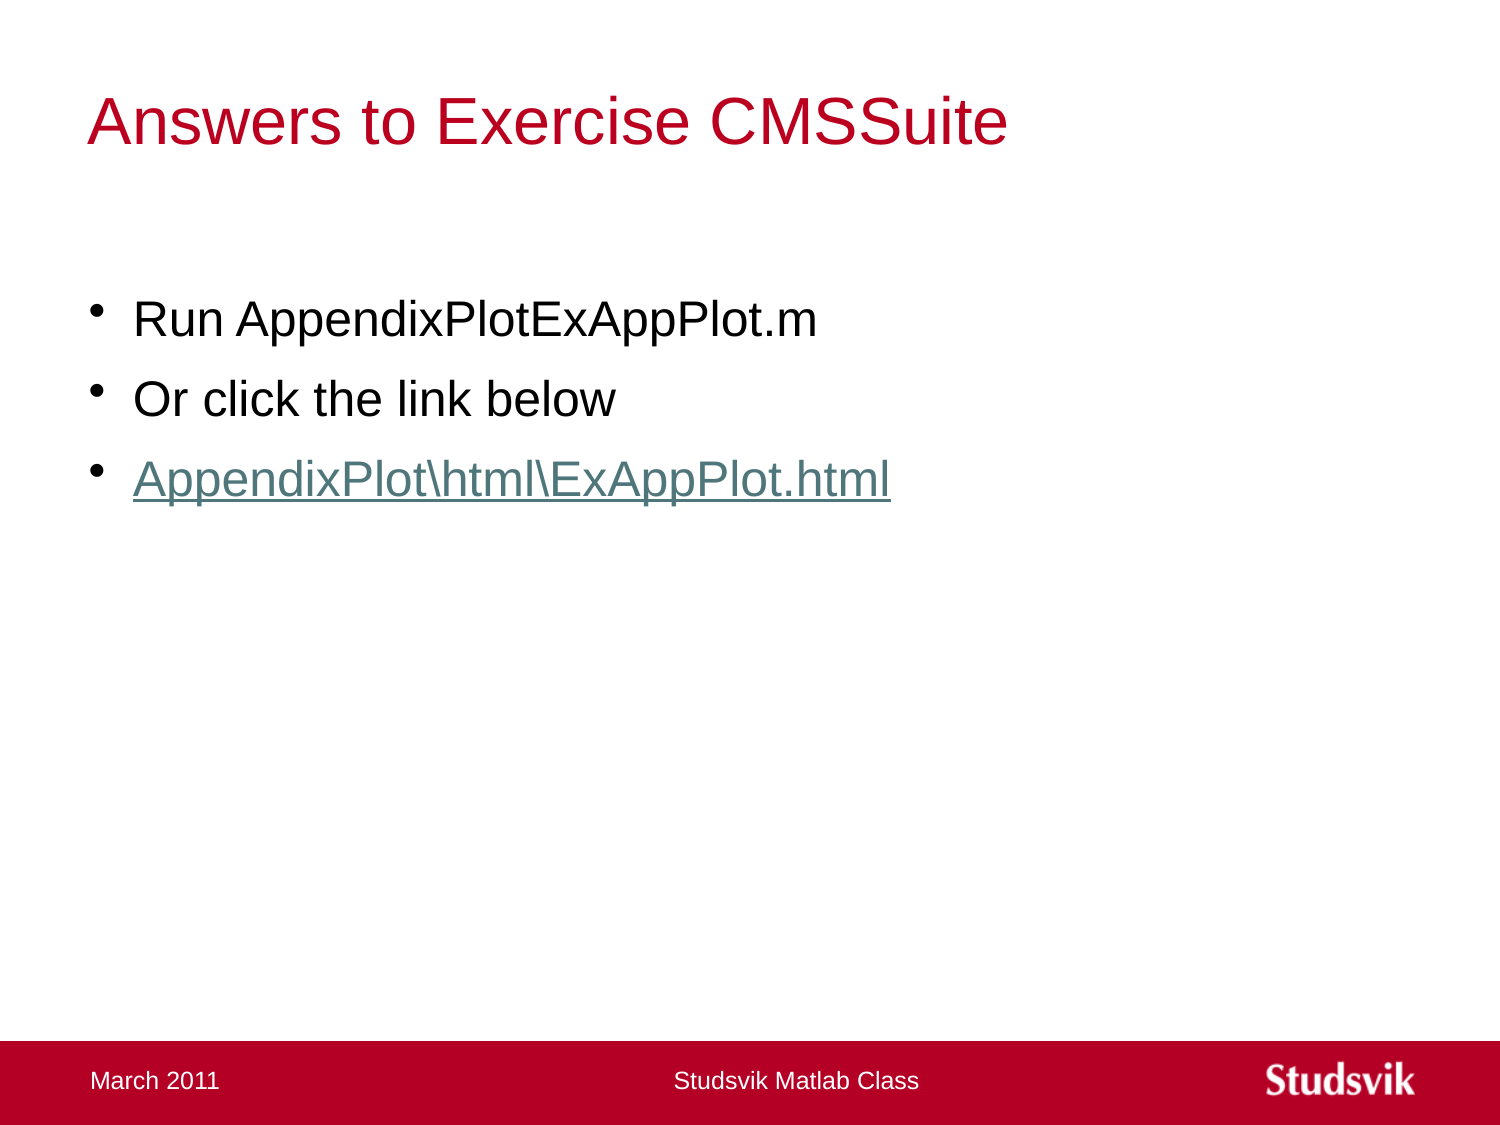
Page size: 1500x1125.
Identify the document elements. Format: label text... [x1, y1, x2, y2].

picture [0, 1041, 1500, 1125]
footer Studsvik Matlab Class [559, 1049, 1035, 1110]
title Answers to Exercise CMSSuite [87, 78, 1412, 267]
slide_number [75, 1049, 465, 1110]
list Run AppendixPlotExAppPlot.m Or click the link below AppendixPlot\html\ExAppPlot.html [88, 286, 1412, 1003]
